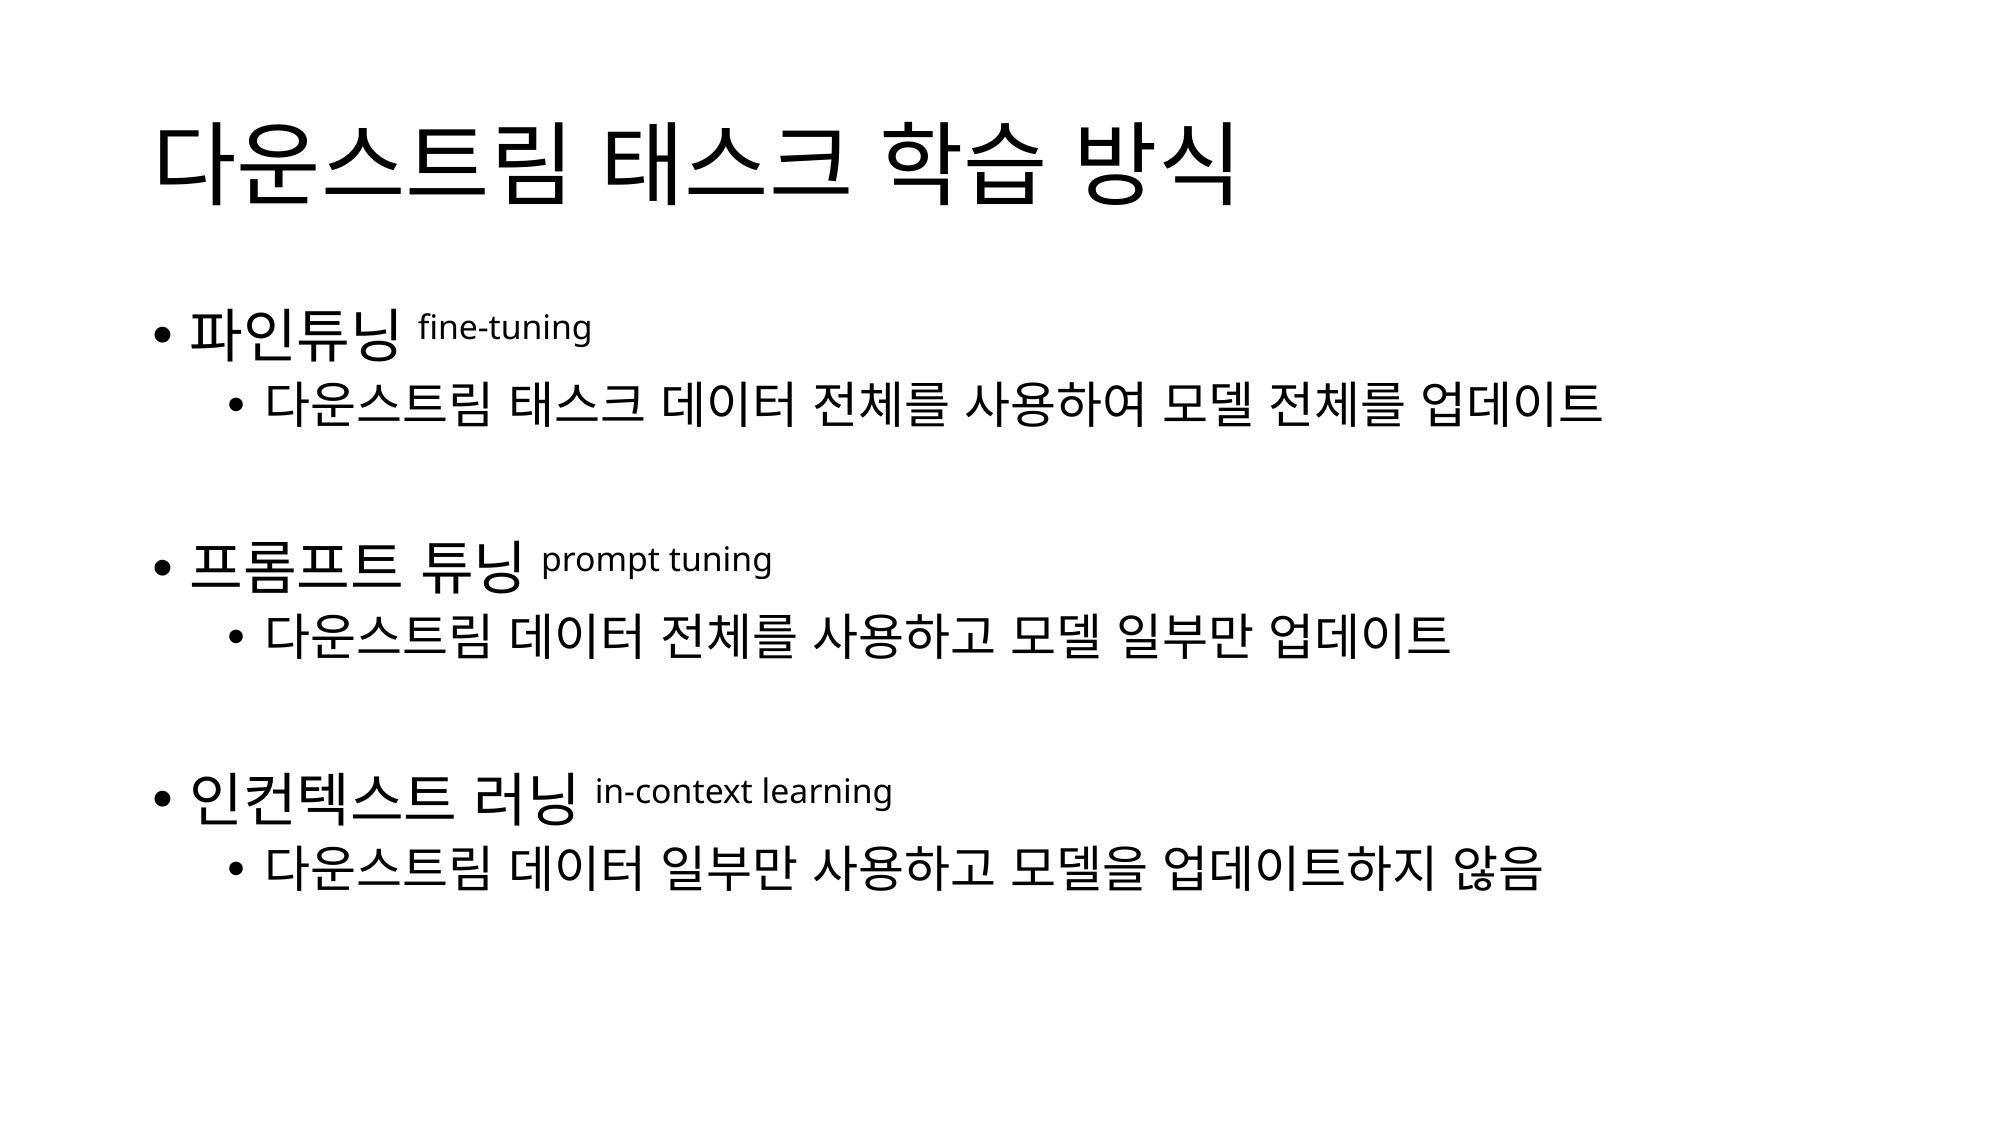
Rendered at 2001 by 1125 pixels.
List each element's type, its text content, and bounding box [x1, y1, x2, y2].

list 파인튜닝fine-tuning 다운스트림 태스크 데이터 전체를 사용하여 모델 전체를 업데이트 프롬프트 튜닝prompt tuning 다운스트림 데이터 전체를 사용하고 모델 일부만 업데이트 인컨텍스트 러닝in-context learning 다운스트림 데이터 일부만 사용하고 모델을 업데이트하지 않음 [137, 299, 1863, 1014]
title 다운스트림 태스크 학습 방식 [137, 59, 1863, 278]
